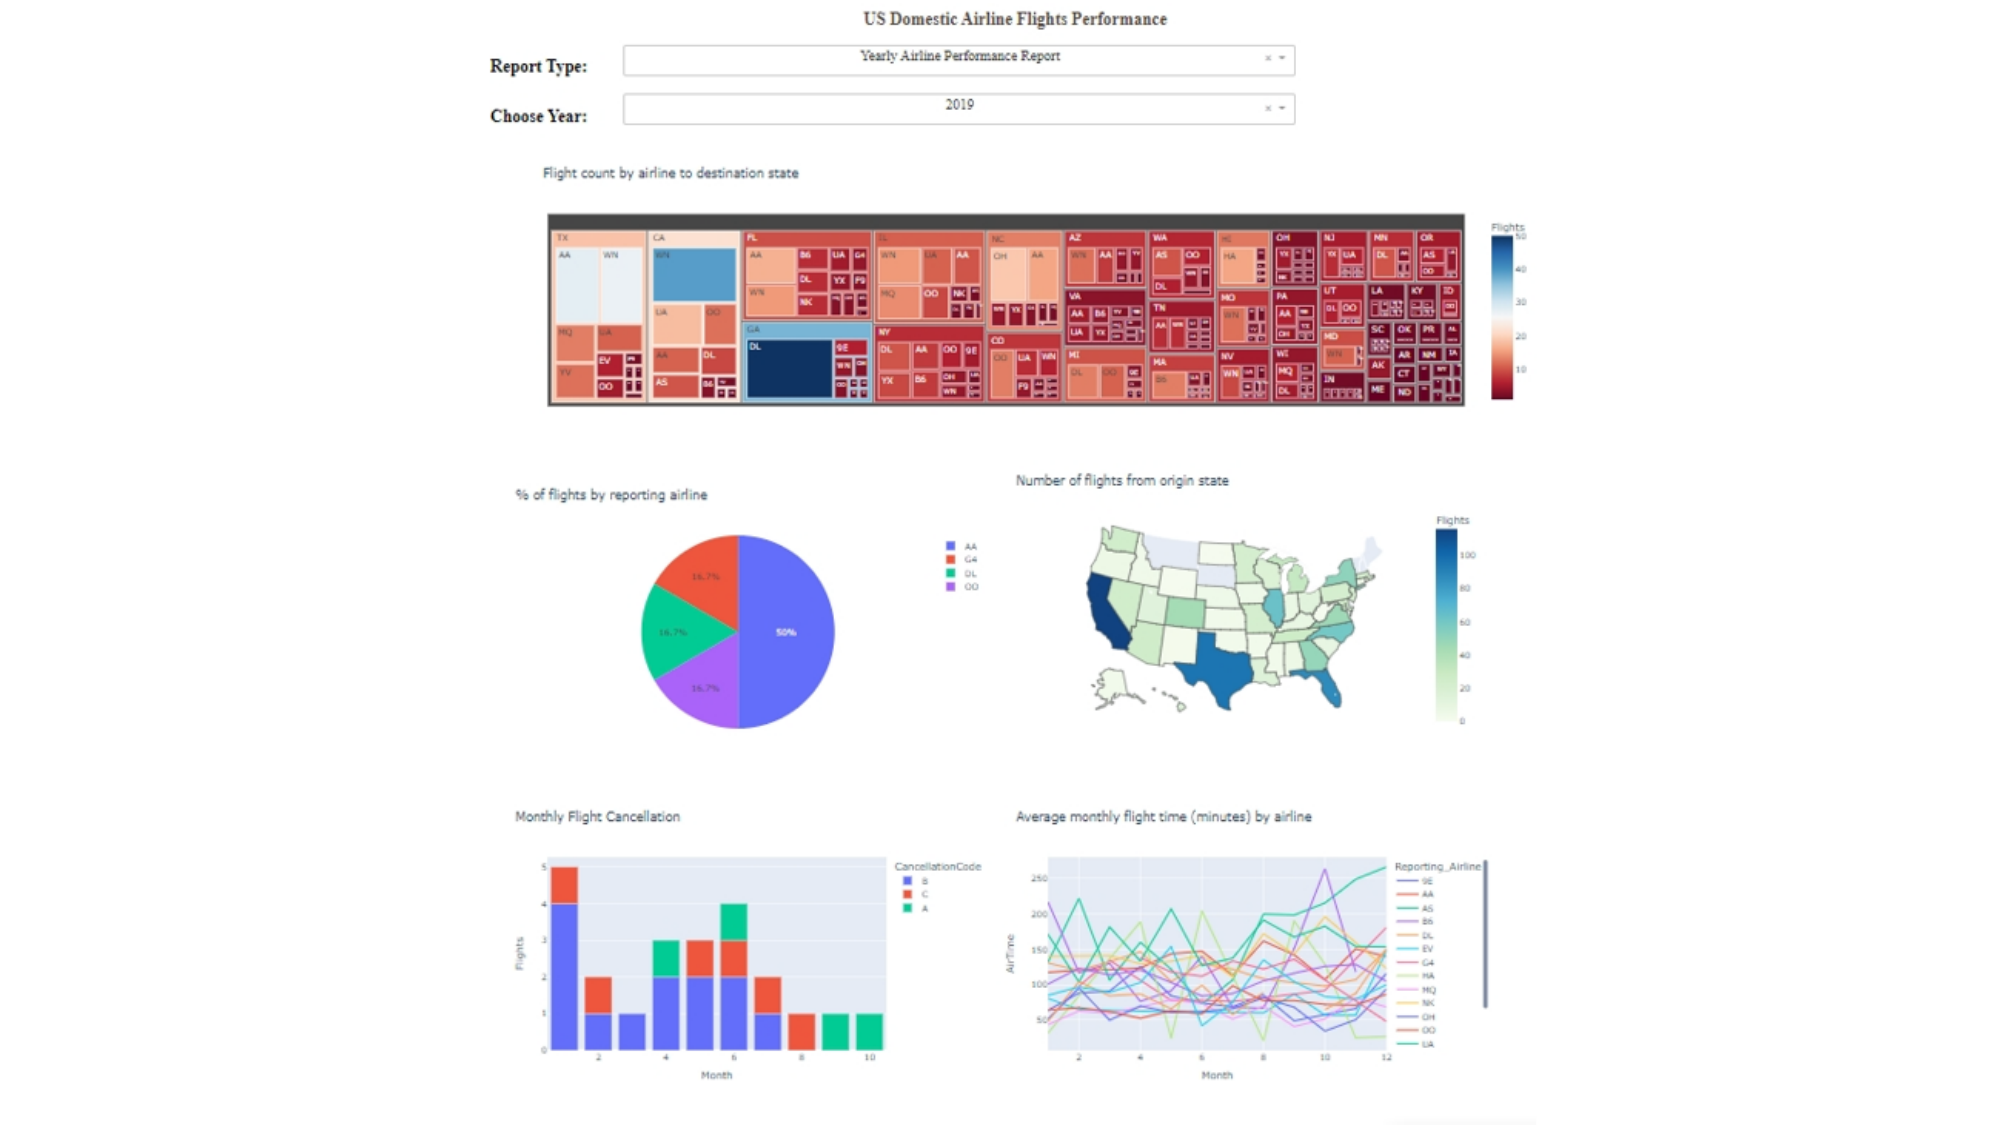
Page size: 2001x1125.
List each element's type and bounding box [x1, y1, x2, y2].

picture [415, 0, 1584, 1125]
